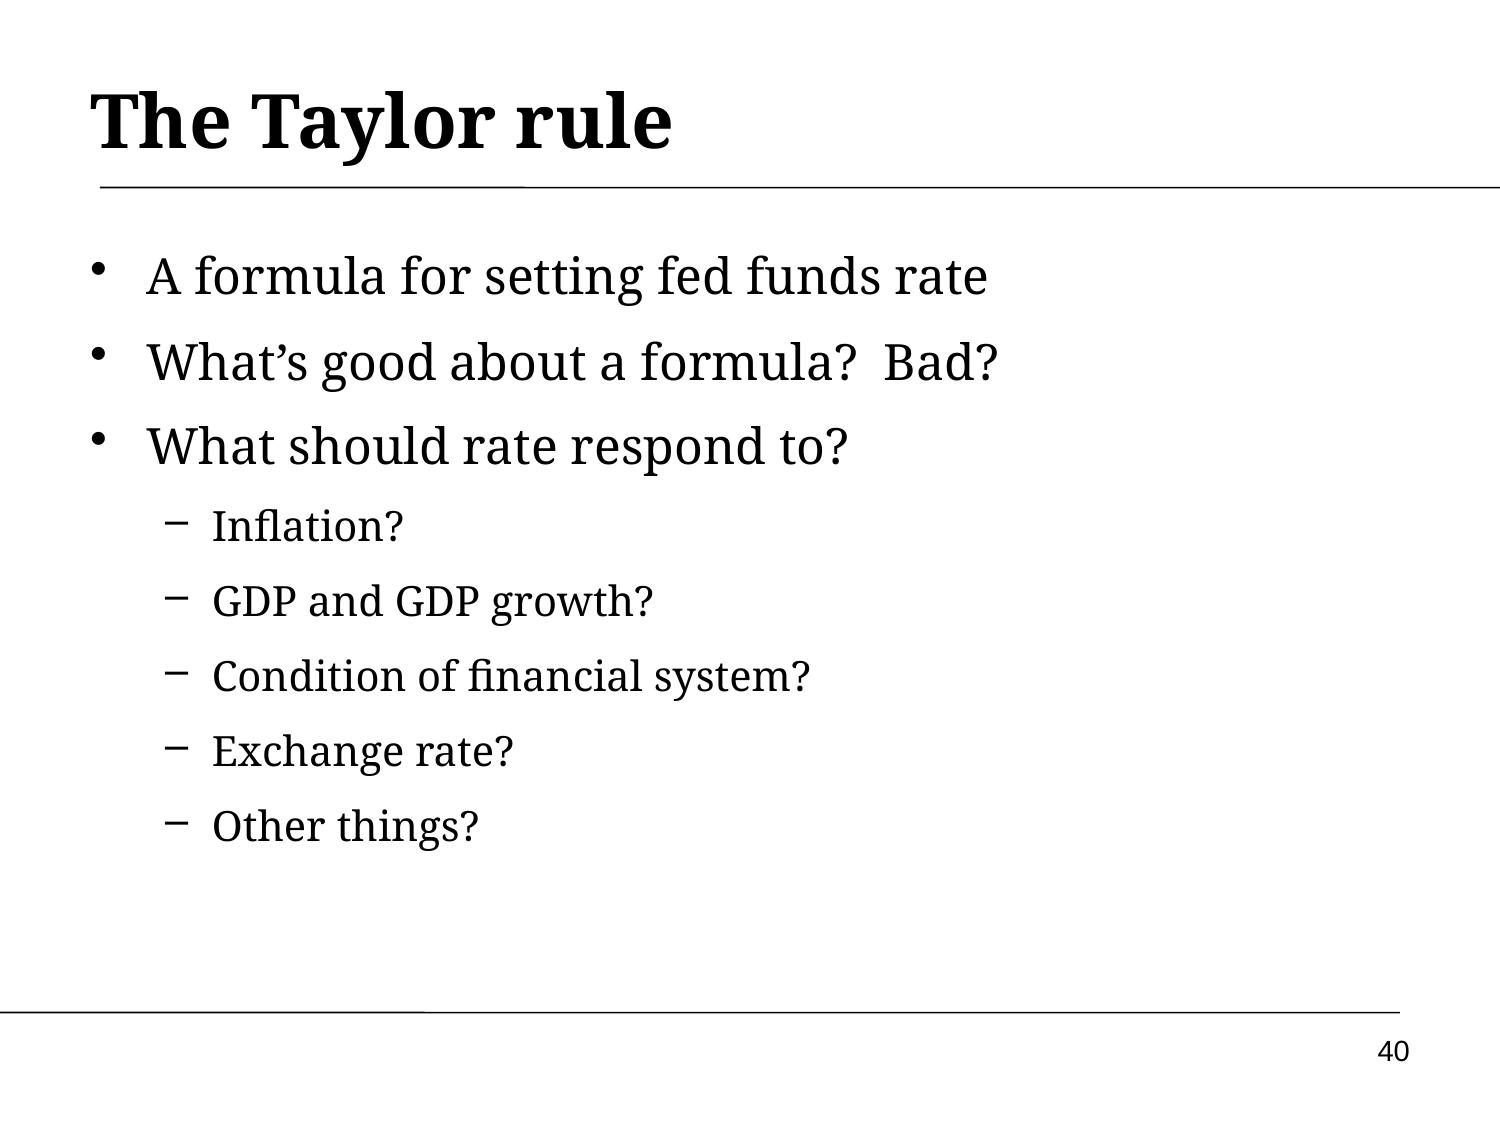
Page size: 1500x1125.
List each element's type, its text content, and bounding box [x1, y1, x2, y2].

title The Taylor rule [75, 50, 1425, 188]
slide_number 40 [1074, 1024, 1426, 1103]
list A formula for setting fed funds rate What’s good about a formula? Bad? What should rate respond to? Inflation? GDP and GDP growth? Condition of financial system? Exchange rate? Other things? [75, 237, 1425, 963]
